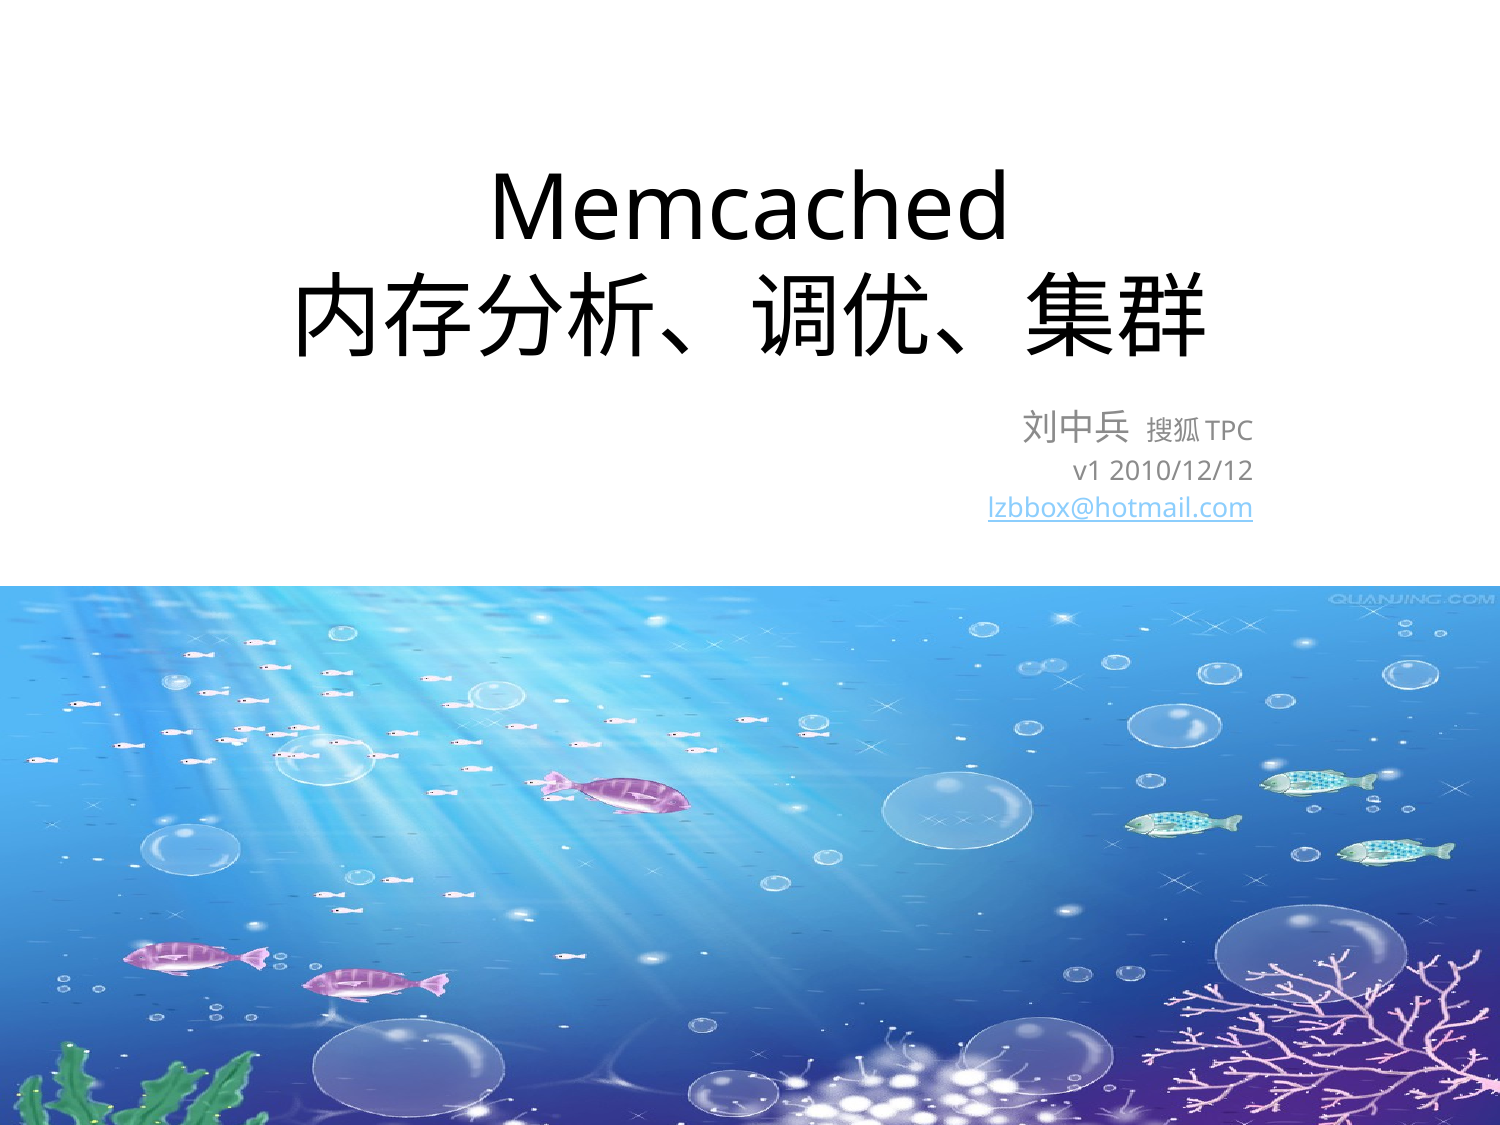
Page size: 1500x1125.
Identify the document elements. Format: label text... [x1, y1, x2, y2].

subtitle 刘中兵 搜狐TPC v1 2010/12/12 lzbbox@hotmail.com [218, 397, 1269, 536]
title Memcached 内存分析、调优、集群 [112, 137, 1388, 379]
picture [0, 585, 1500, 1125]
